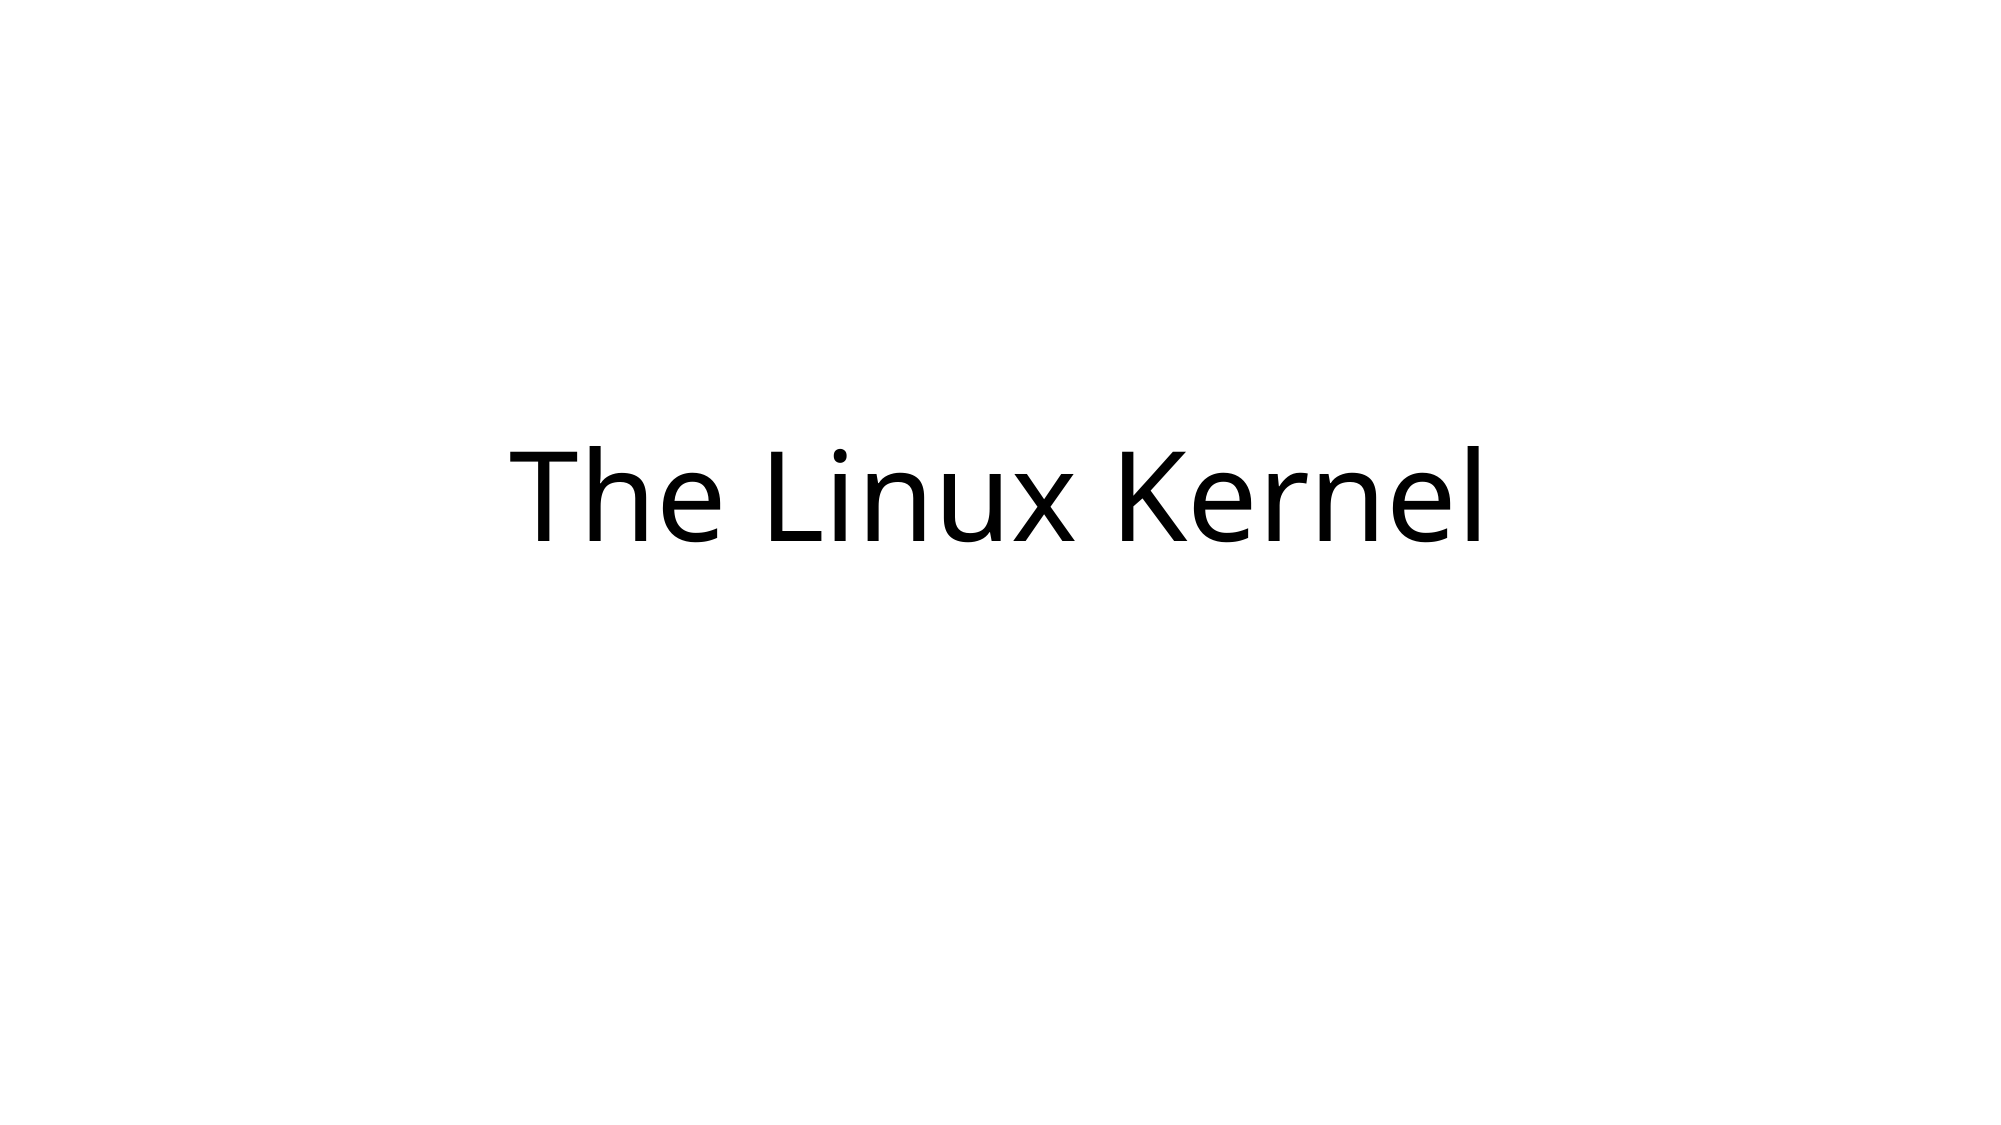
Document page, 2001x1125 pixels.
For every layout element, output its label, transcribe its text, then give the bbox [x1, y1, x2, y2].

title The Linux Kernel [249, 184, 1750, 576]
